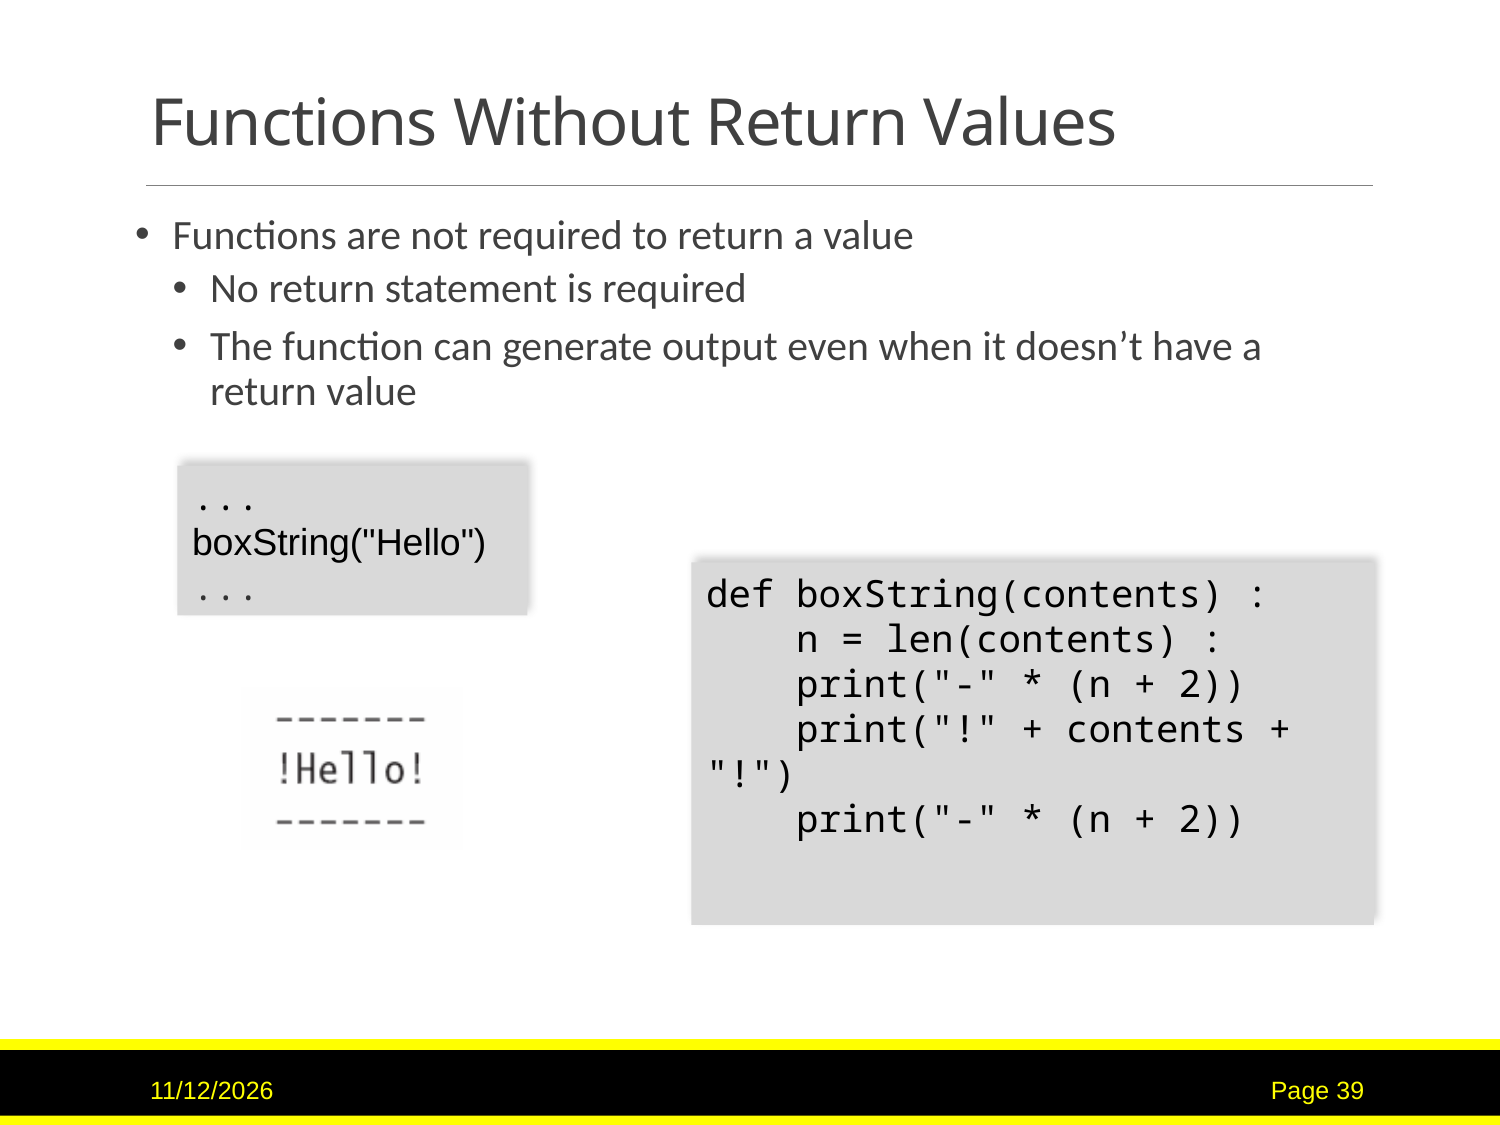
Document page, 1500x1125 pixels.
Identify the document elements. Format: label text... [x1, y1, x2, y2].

slide_number Page 39 [1218, 1059, 1380, 1120]
list Functions are not required to return a value No return statement is required The function can generate output even when it doesn’t have a return value [135, 205, 1373, 963]
text_box ... boxString("Hello") ... [177, 465, 528, 616]
title Functions Without Return Values [135, 47, 1373, 167]
text_box def boxString(contents) : n = len(contents) : print("-" * (n + 2)) print("!" + contents + "!") print("-" * (n + 2)) [691, 562, 1374, 925]
picture [241, 686, 464, 851]
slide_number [135, 1059, 440, 1120]
